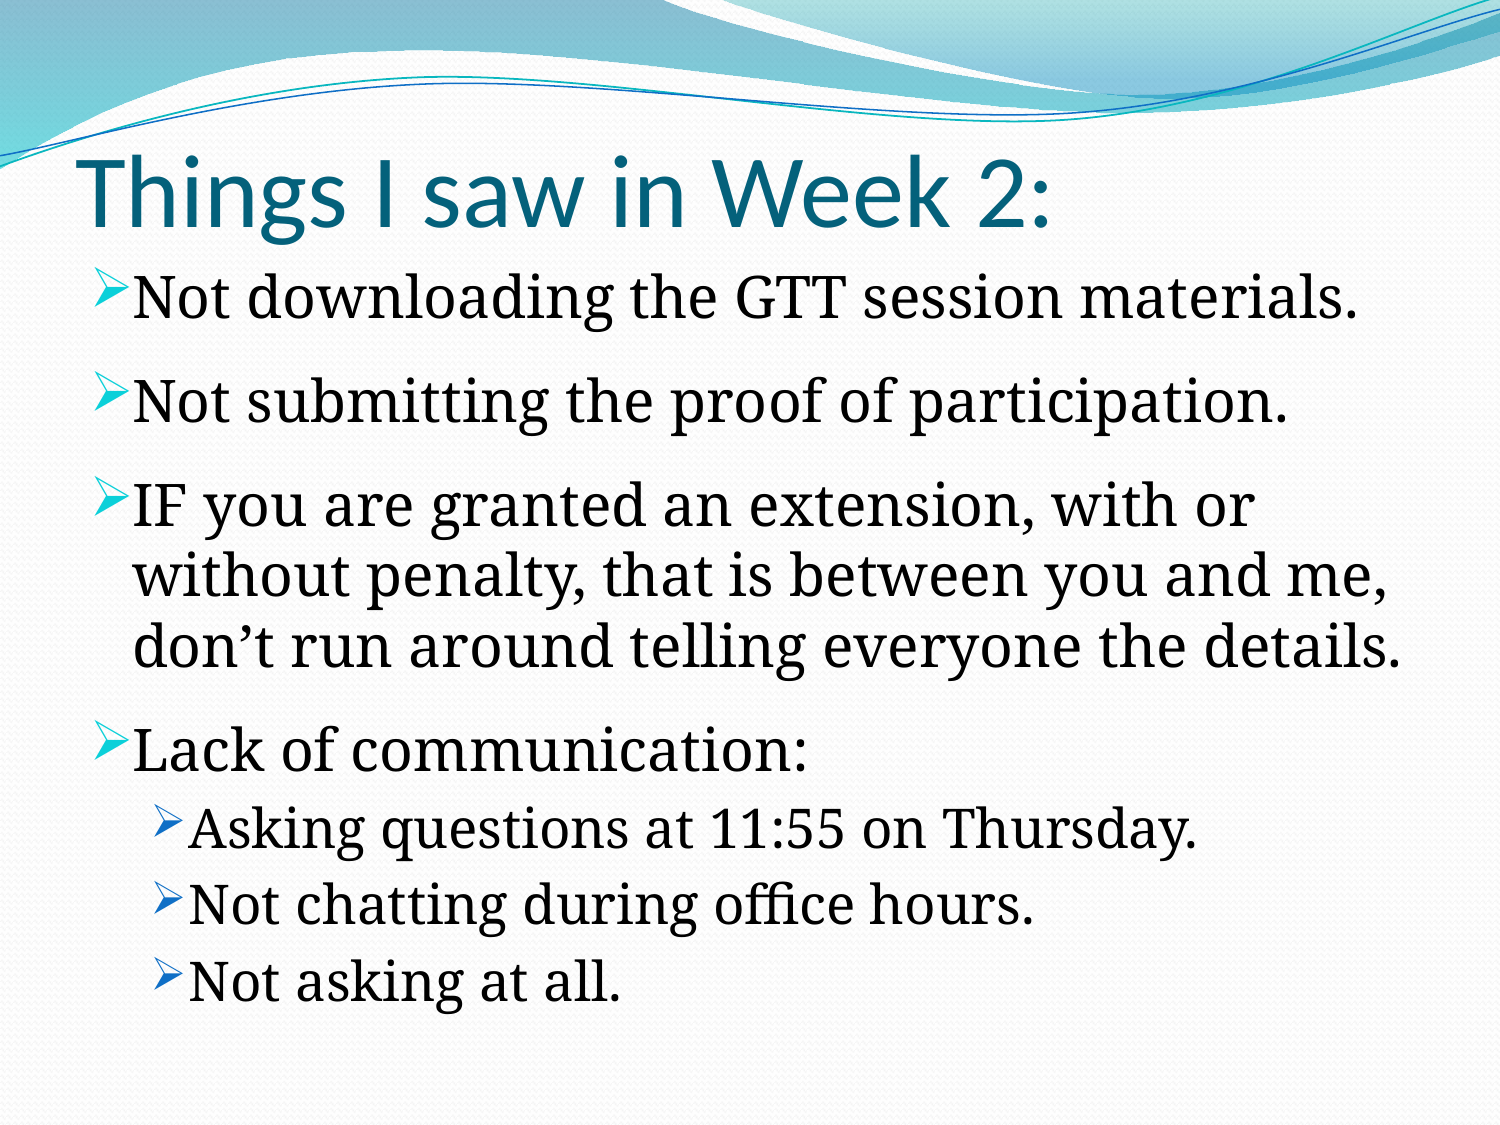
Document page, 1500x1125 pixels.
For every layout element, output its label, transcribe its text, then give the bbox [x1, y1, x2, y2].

list Not downloading the GTT session materials. Not submitting the proof of participation. IF you are granted an extension, with or without penalty, that is between you and me, don’t run around telling everyone the details. Lack of communication: Asking questions at 11:55 on Thursday. Not chatting during office hours. Not asking at all. [75, 252, 1425, 1084]
title Things I saw in Week 2: [75, 94, 1425, 248]
